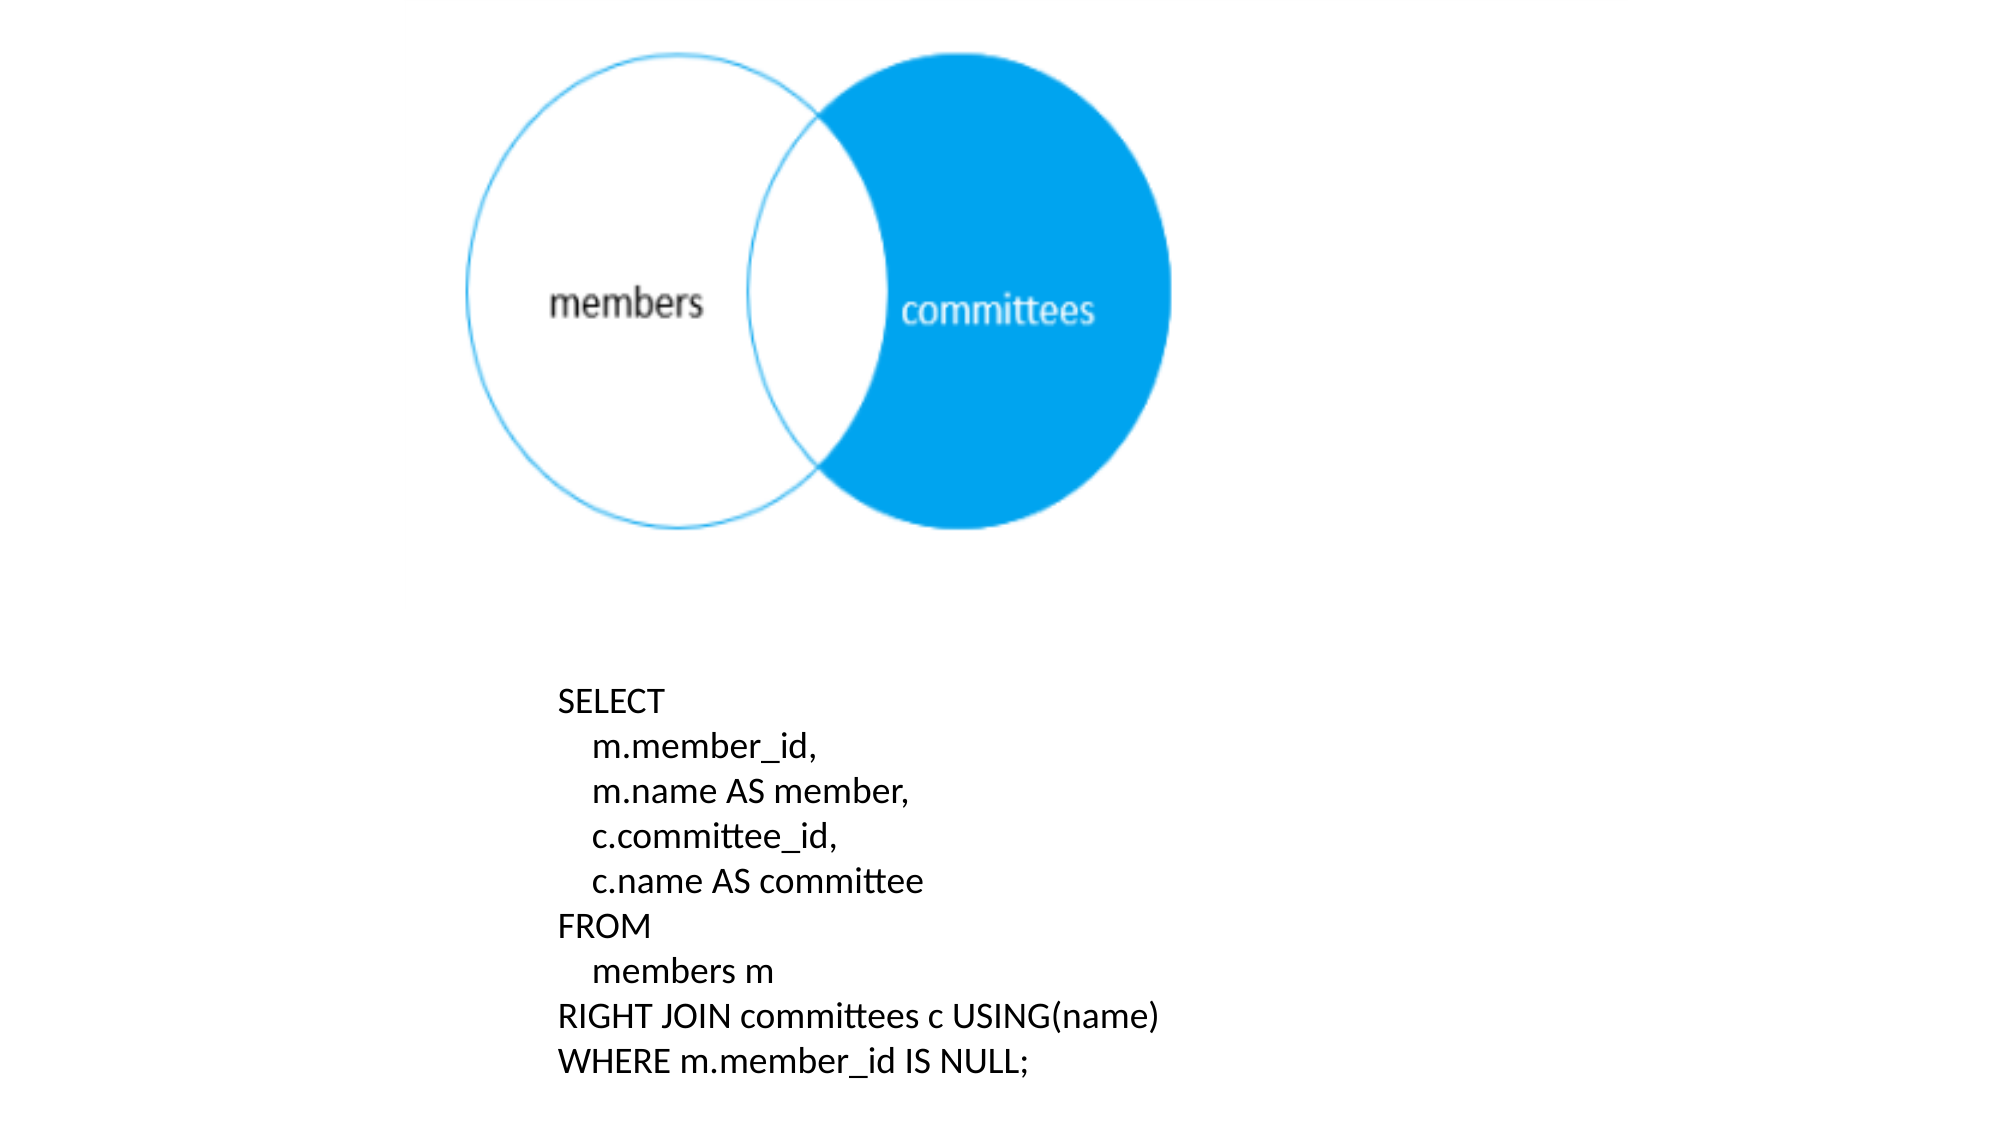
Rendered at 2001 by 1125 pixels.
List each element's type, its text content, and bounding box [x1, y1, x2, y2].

text_box SELECT m.member_id, m.name AS member, c.committee_id, c.name AS committee FROM members m RIGHT JOIN committees c USING(name) WHERE m.member_id IS NULL; [543, 668, 1391, 1088]
picture [404, 0, 1628, 610]
